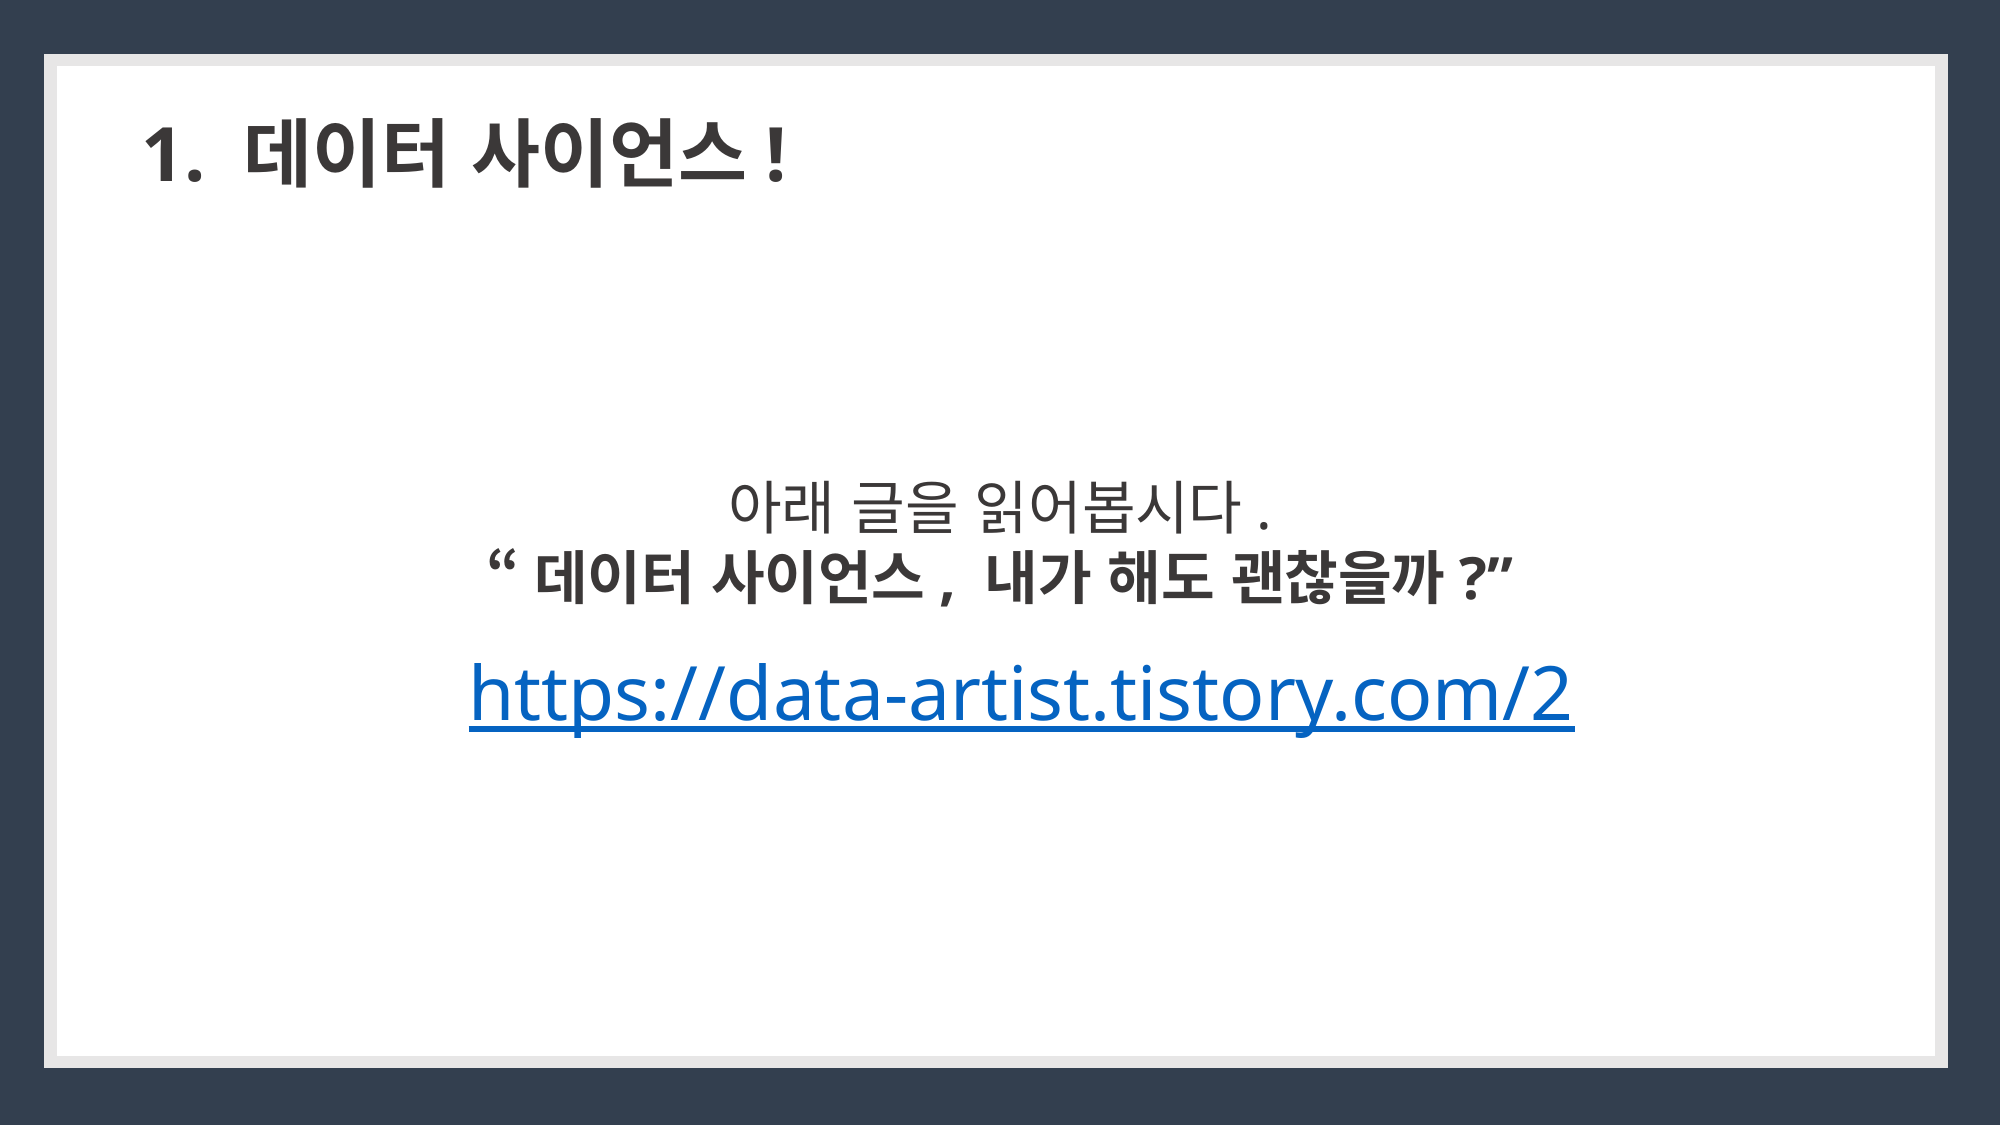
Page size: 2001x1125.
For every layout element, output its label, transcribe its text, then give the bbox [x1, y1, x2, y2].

text_box 1. 데이터 사이언스! [0, 99, 984, 205]
text_box [50, 59, 1943, 1063]
text_box https://data-artist.tistory.com/2 [453, 638, 1650, 756]
text_box 아래 글을 읽어봅시다. “데이터 사이언스, 내가 해도 괜찮을까?” [323, 464, 1677, 689]
